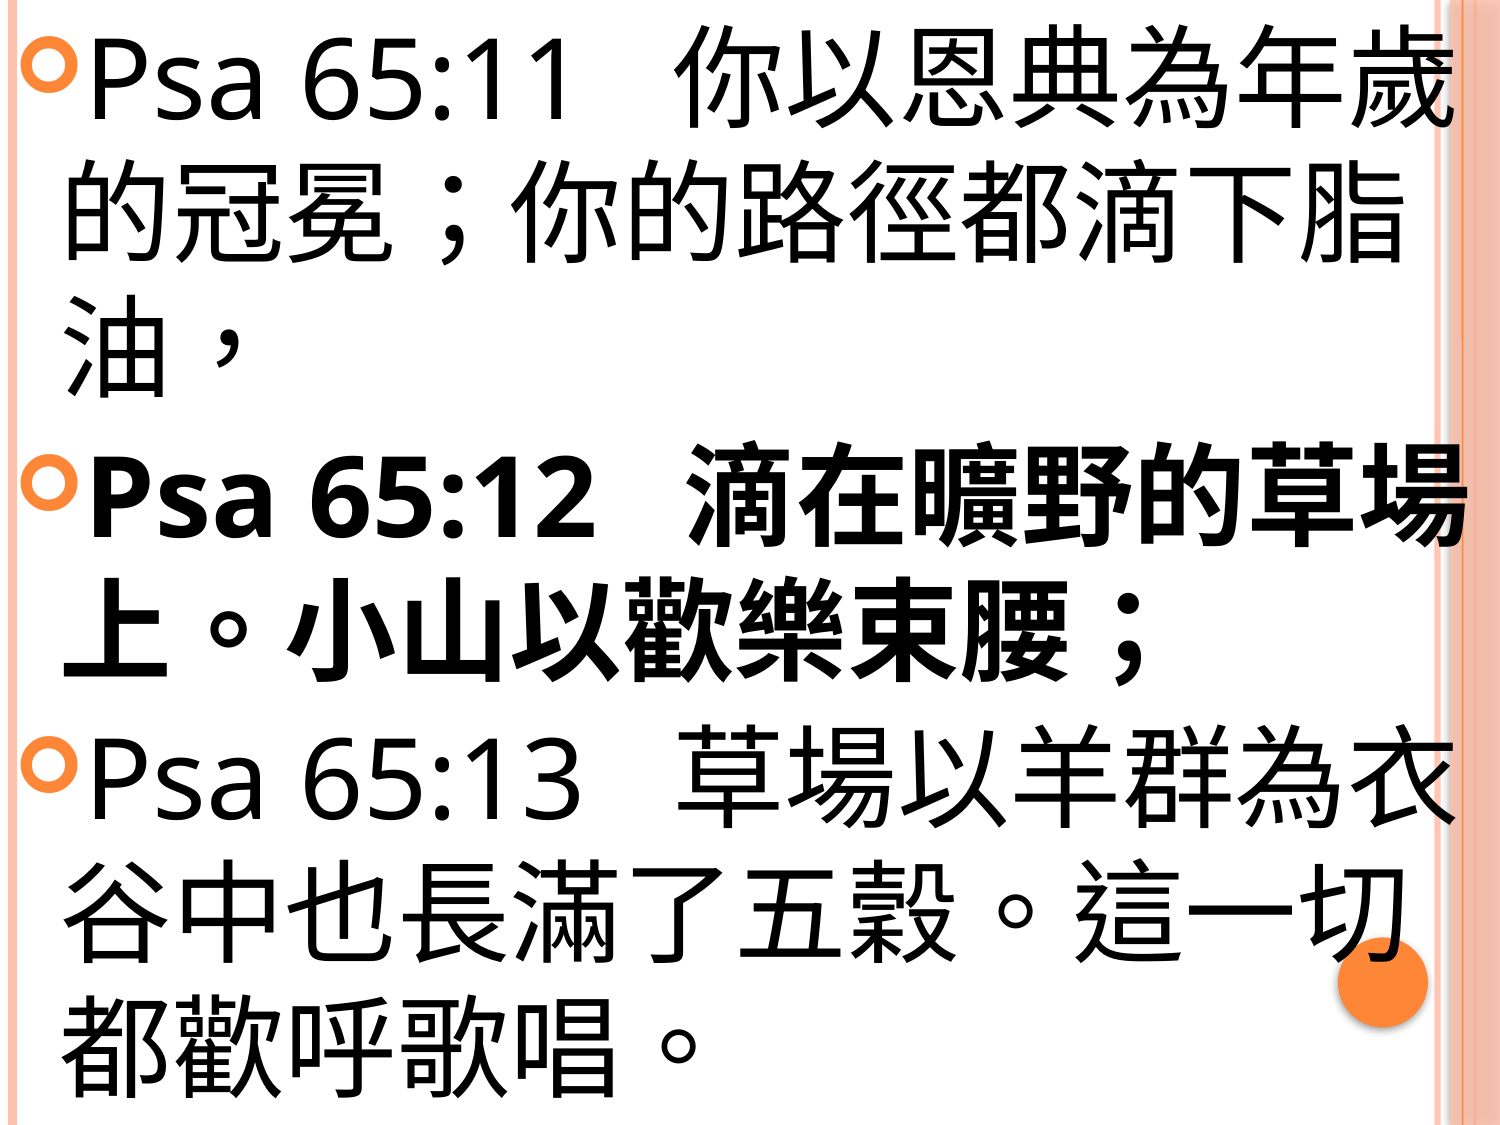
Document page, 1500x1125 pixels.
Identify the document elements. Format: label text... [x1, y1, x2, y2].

list Psa 65:11 你以恩典為年歲的冠冕；你的路徑都滴下脂油， Psa 65:12 滴在曠野的草場上。小山以歡樂束腰； Psa 65:13 草場以羊群為衣；谷中也長滿了五穀。這一切都歡呼歌唱。 [0, 0, 1500, 1125]
